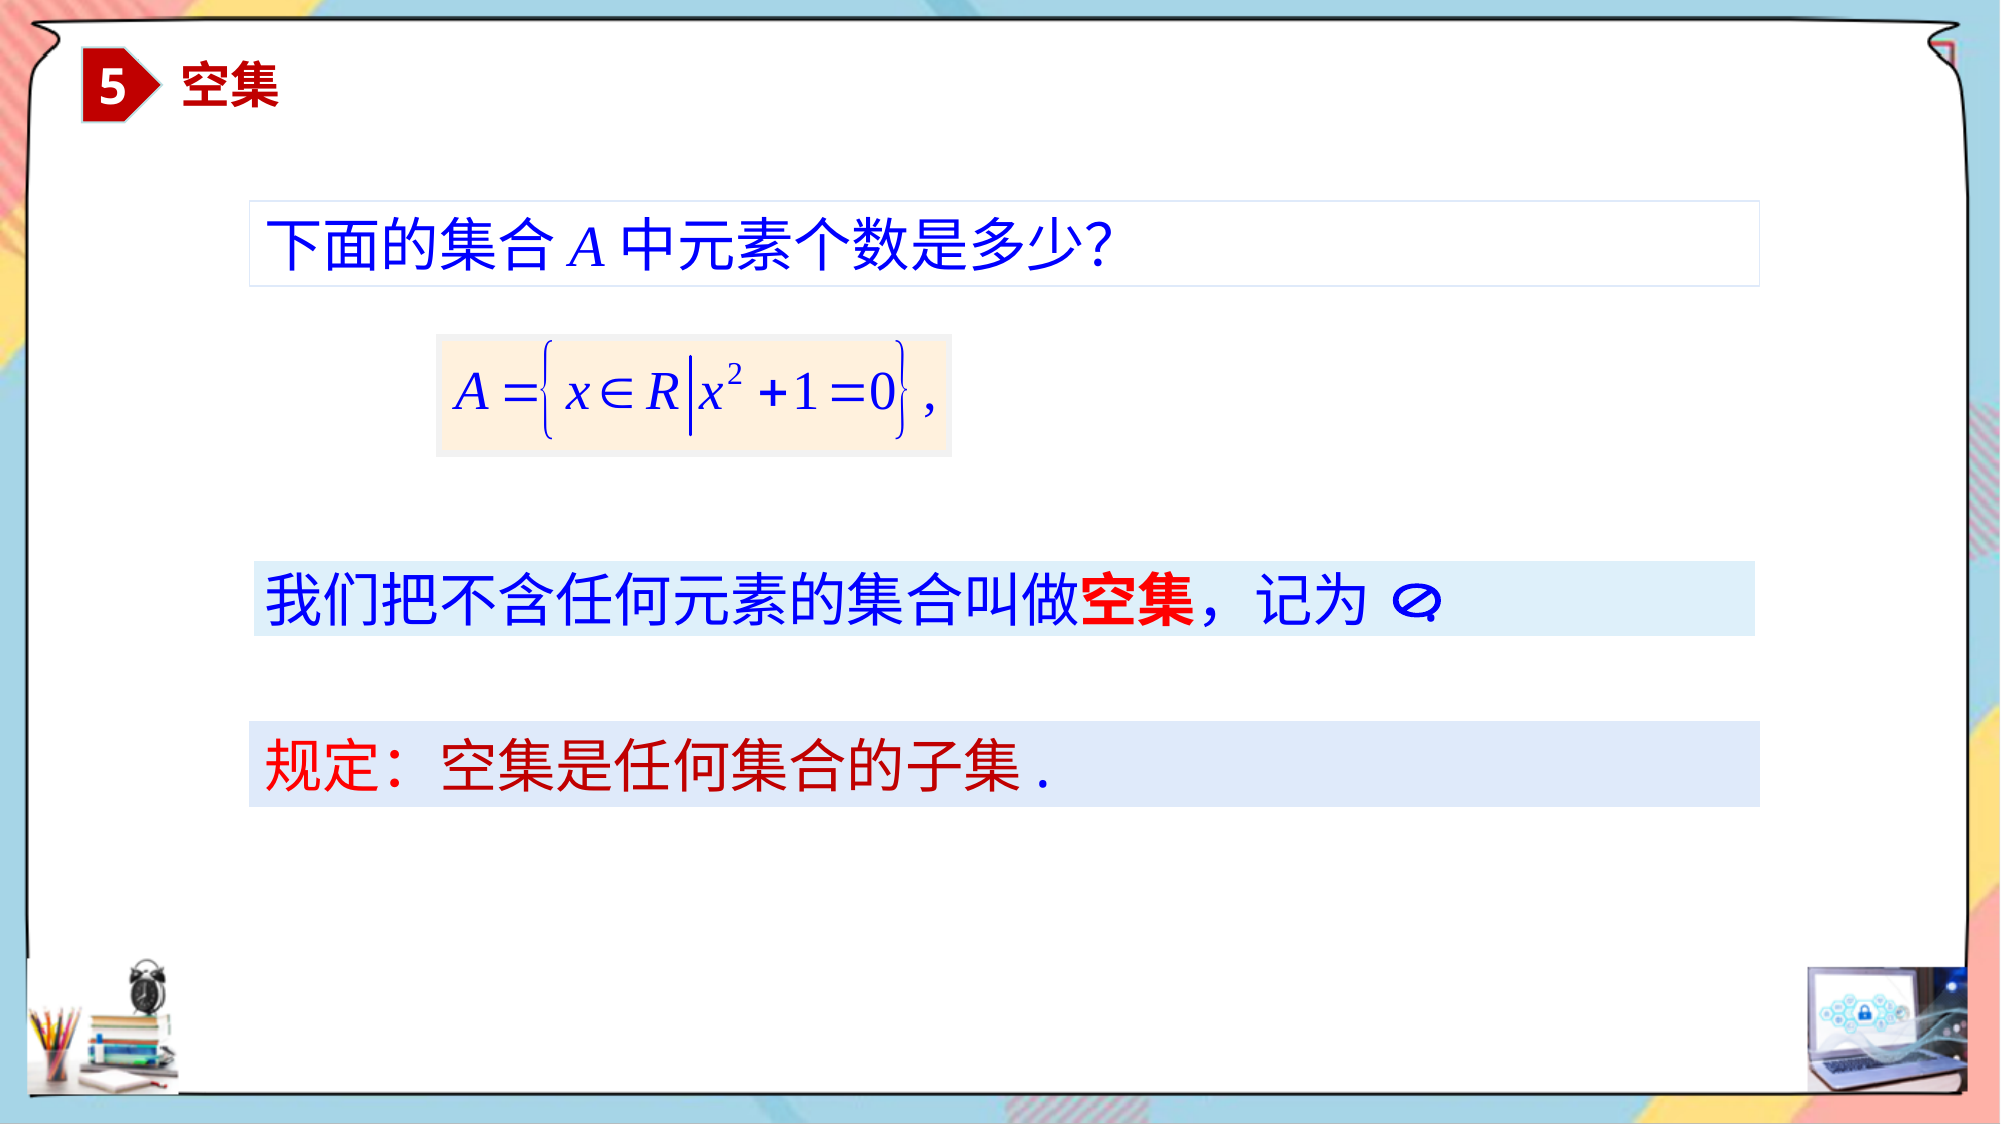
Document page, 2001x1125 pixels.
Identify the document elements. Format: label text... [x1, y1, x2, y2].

text_box 规定：空集是任何集合的子集. [249, 721, 1760, 807]
text_box 5 [82, 47, 163, 123]
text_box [442, 340, 946, 451]
text_box 空集 [180, 53, 321, 114]
picture [0, 0, 2001, 1125]
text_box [249, 555, 1760, 642]
text_box 下面的集合A中元素个数是多少？ [249, 201, 1760, 286]
